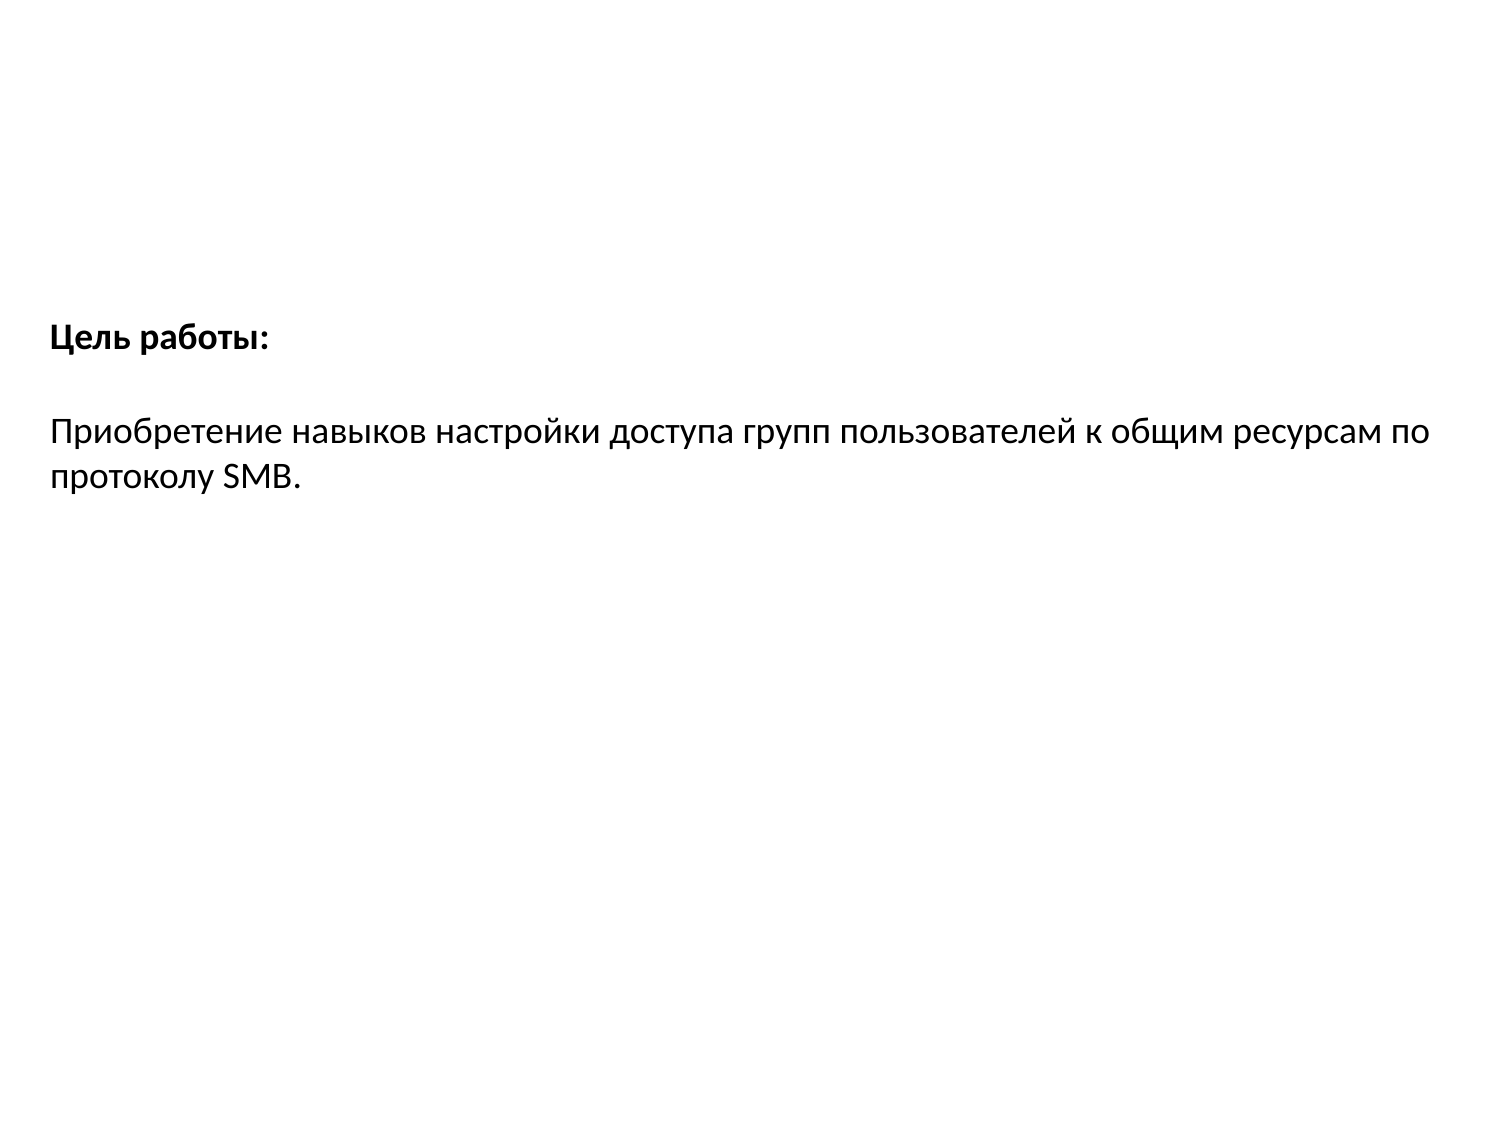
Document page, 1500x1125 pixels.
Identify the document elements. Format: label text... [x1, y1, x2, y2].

text_box Цель работы: [35, 304, 352, 365]
text_box Приобретение навыков настройки доступа групп пользователей к общим ресурсам по протоколу SMB. [35, 398, 1500, 504]
